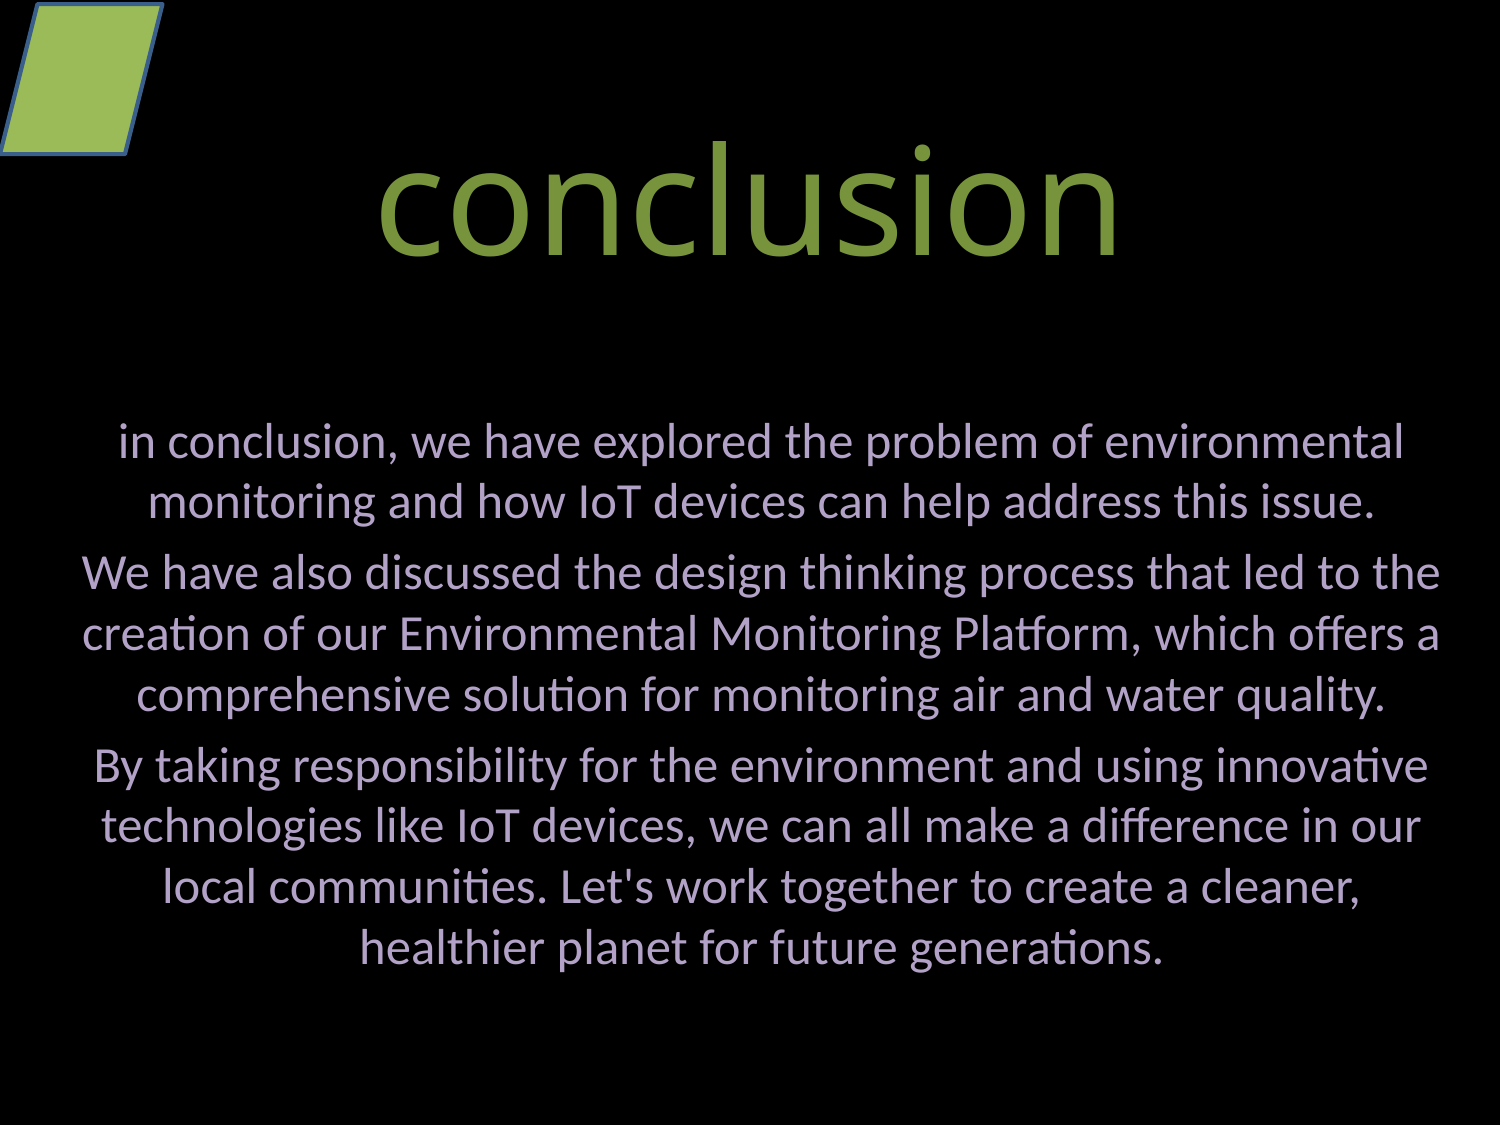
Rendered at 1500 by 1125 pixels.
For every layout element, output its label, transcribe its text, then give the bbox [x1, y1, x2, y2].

title conclusion [112, 75, 1388, 317]
subtitle in conclusion, we have explored the problem of environmental monitoring and how IoT devices can help address this issue. We have also discussed the design thinking process that led to the creation of our Environmental Monitoring Platform, which offers a comprehensive solution for monitoring air and water quality. By taking responsibility for the environment and using innovative technologies like IoT devices, we can all make a difference in our local communities. Let's work together to create a cleaner, healthier planet for future generations. [62, 399, 1463, 1050]
text_box [0, 2, 165, 157]
